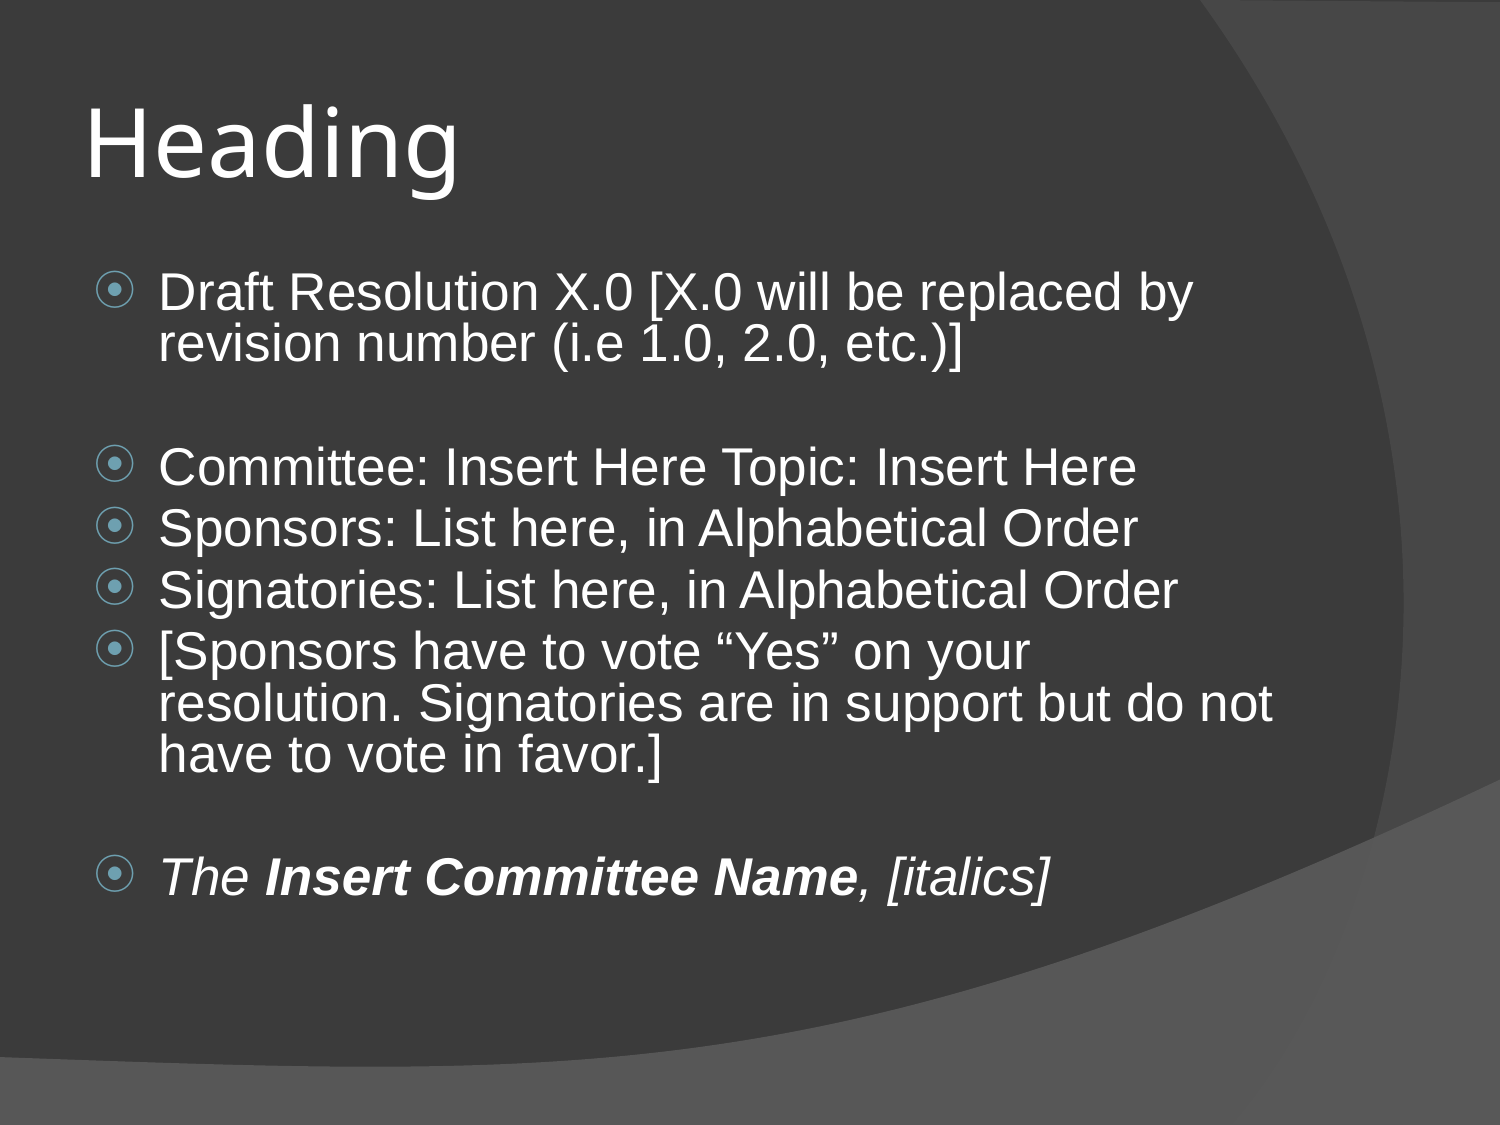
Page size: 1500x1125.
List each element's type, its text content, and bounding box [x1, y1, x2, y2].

list Draft Resolution X.0 [X.0 will be replaced by revision number (i.e 1.0, 2.0, etc.)] Committee: Insert Here Topic: Insert Here Sponsors: List here, in Alphabetical Order Signatories: List here, in Alphabetical Order [Sponsors have to vote “Yes” on your resolution. Signatories are in support but do not have to vote in favor.] The Insert Committee Name, [italics] [75, 262, 1300, 1005]
title Heading [75, 45, 1300, 233]
